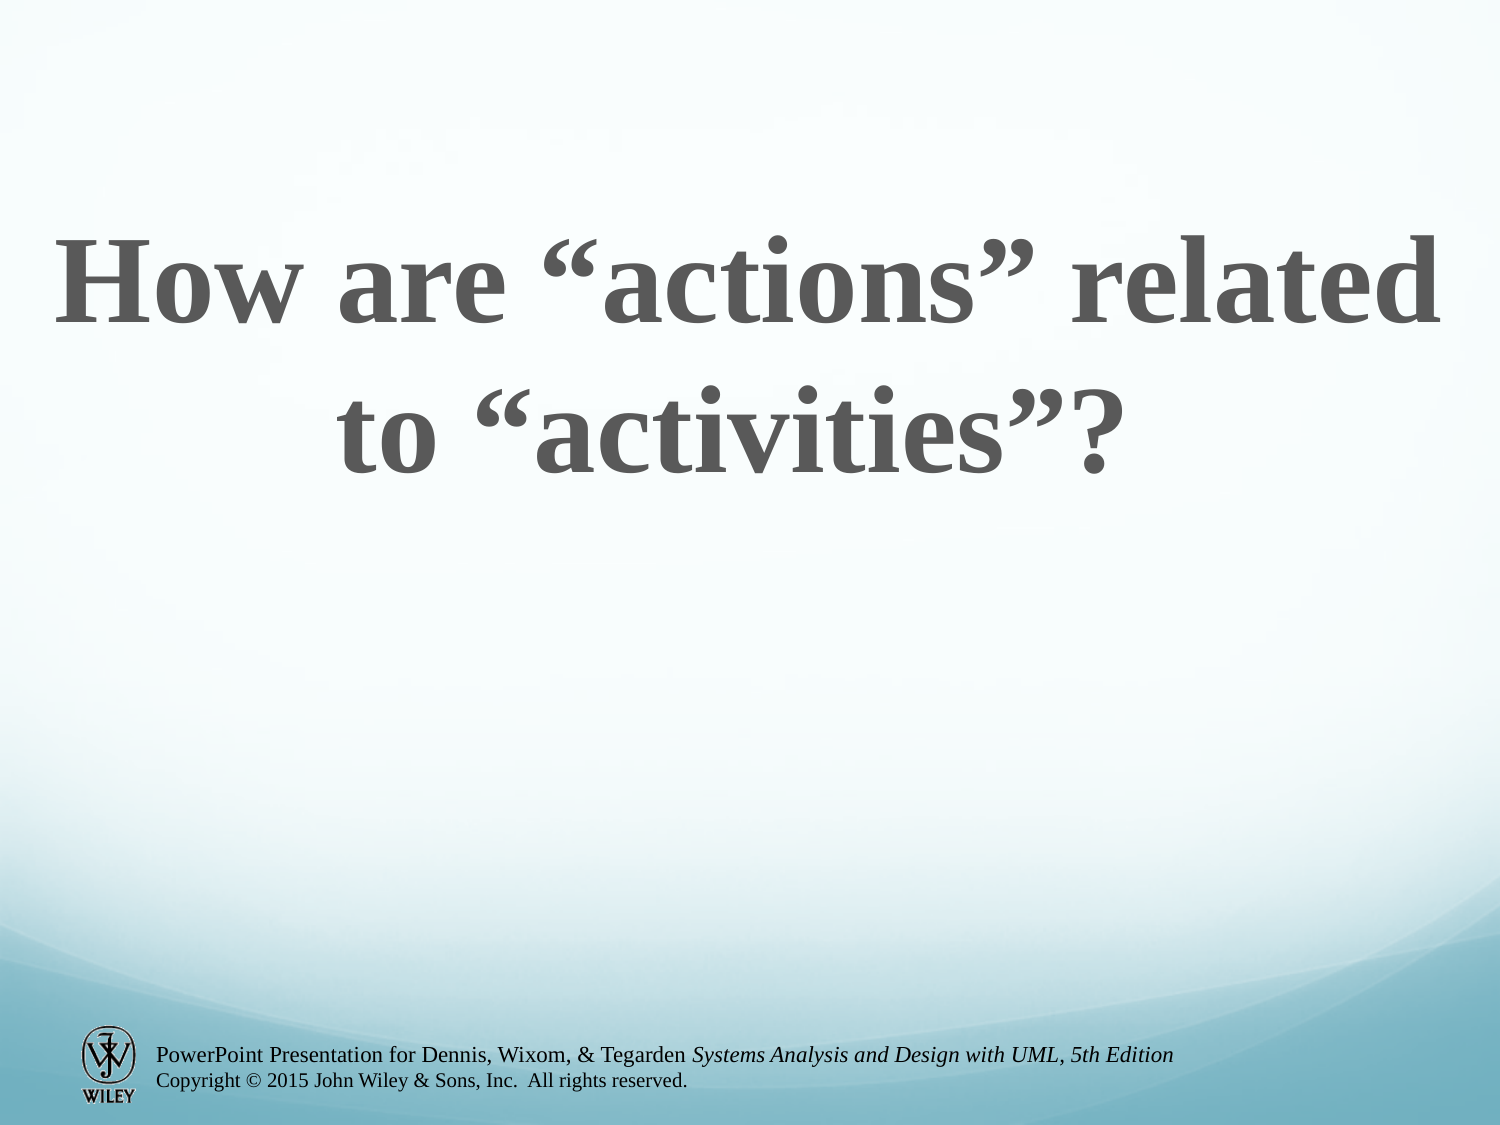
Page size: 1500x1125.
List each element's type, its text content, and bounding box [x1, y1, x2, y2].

list How are “actions” related to “activities”? [29, 27, 1469, 1021]
picture [78, 1024, 138, 1105]
